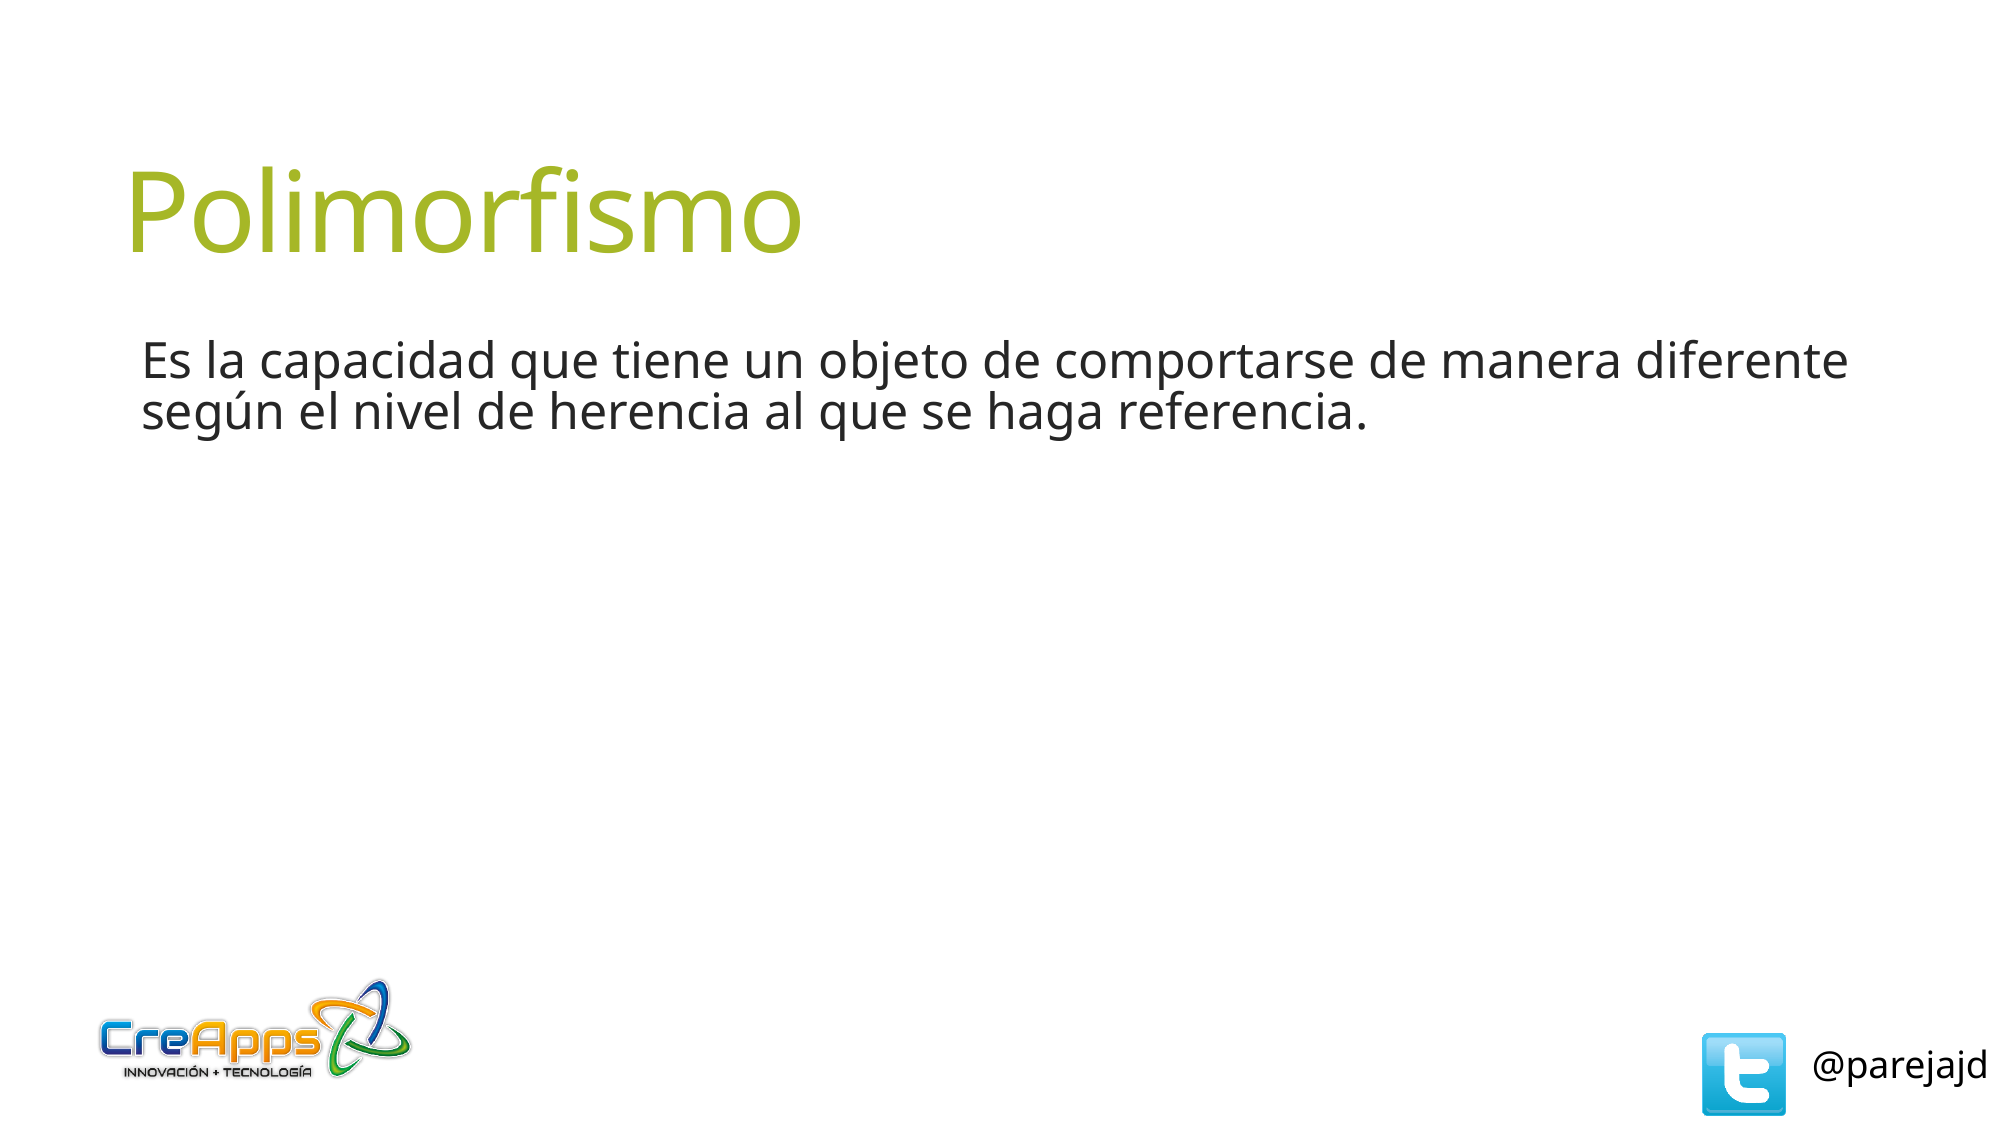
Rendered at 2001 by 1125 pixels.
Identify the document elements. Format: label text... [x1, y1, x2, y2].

picture [96, 976, 414, 1081]
list Es la capacidad que tiene un objeto de comportarse de manera diferente según el nivel de herencia al que se haga referencia. [111, 329, 1876, 948]
title Polimorfismo [107, 81, 1876, 354]
picture [1702, 1033, 1786, 1104]
